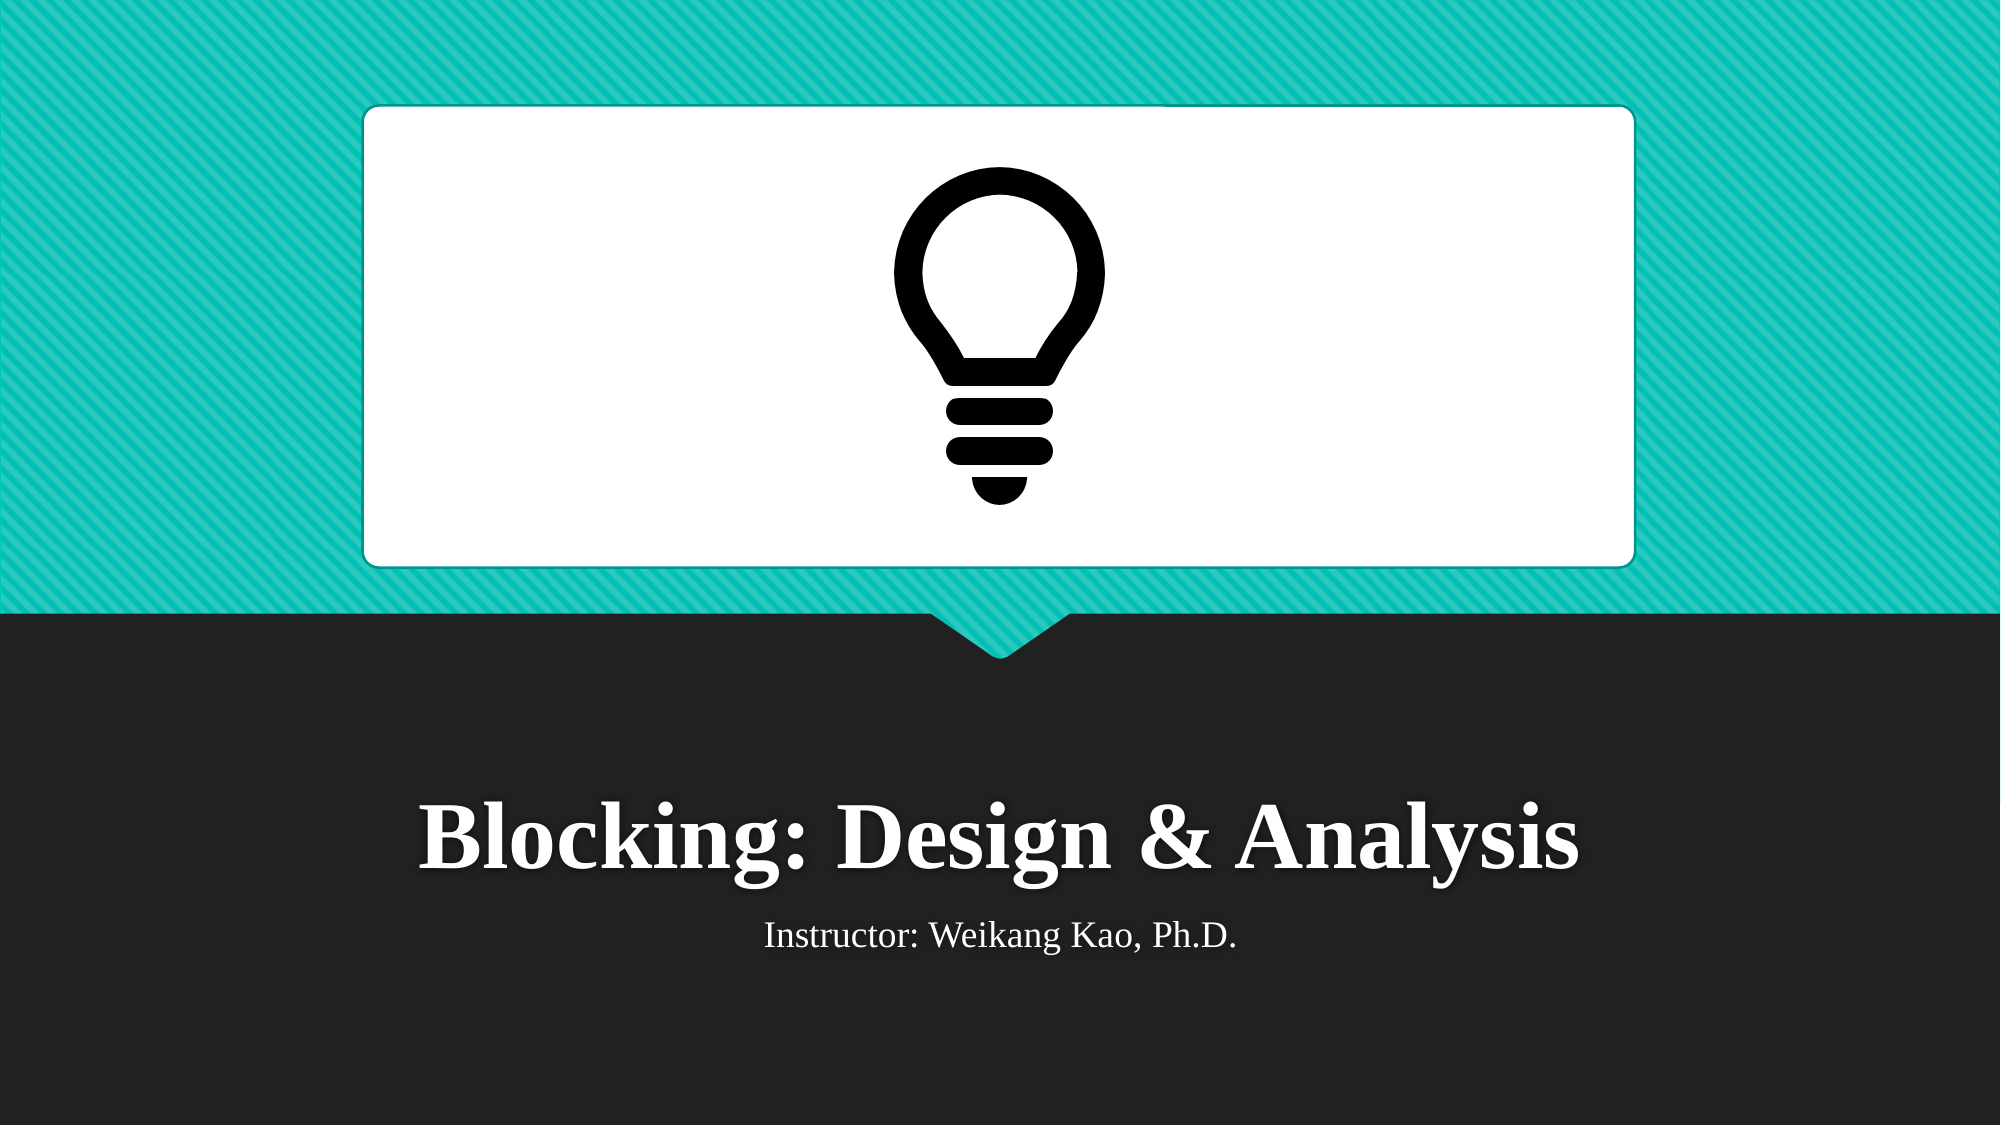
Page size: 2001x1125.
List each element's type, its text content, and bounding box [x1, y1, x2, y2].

picture [808, 144, 1190, 526]
title Blocking: Design & Analysis [132, 669, 1868, 898]
subtitle Instructor: Weikang Kao, Ph.D. [208, 902, 1794, 1005]
text_box [0, 612, 2000, 1125]
text_box [361, 104, 1637, 569]
